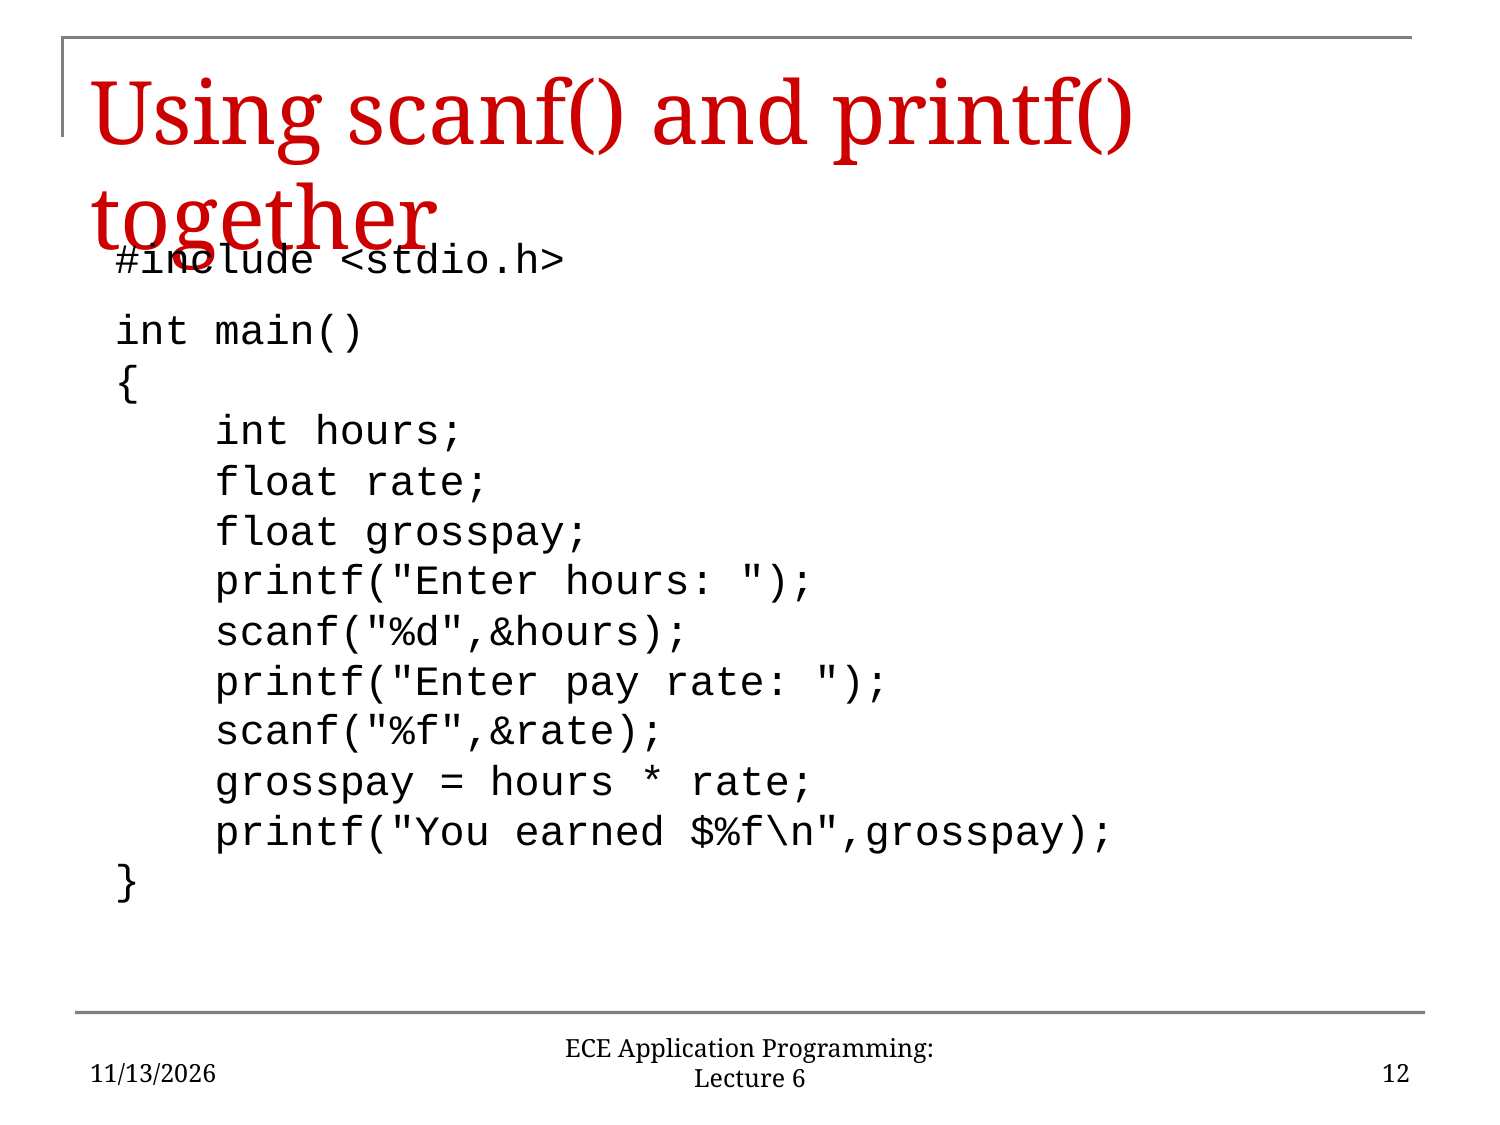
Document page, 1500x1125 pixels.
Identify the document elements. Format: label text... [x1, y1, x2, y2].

footer ECE Application Programming: Lecture 6 [512, 1024, 988, 1101]
slide_number 12 [1074, 1023, 1426, 1100]
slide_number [74, 1023, 426, 1100]
title Using scanf() and printf() together [75, 50, 1350, 163]
text_box #include <stdio.h> int main() { int hours; float rate; float grosspay; printf("Enter hours: "); scanf("%d",&hours); printf("Enter pay rate: "); scanf("%f",&rate); grosspay = hours * rate; printf("You earned $%f\n",grosspay); } [99, 224, 1275, 911]
